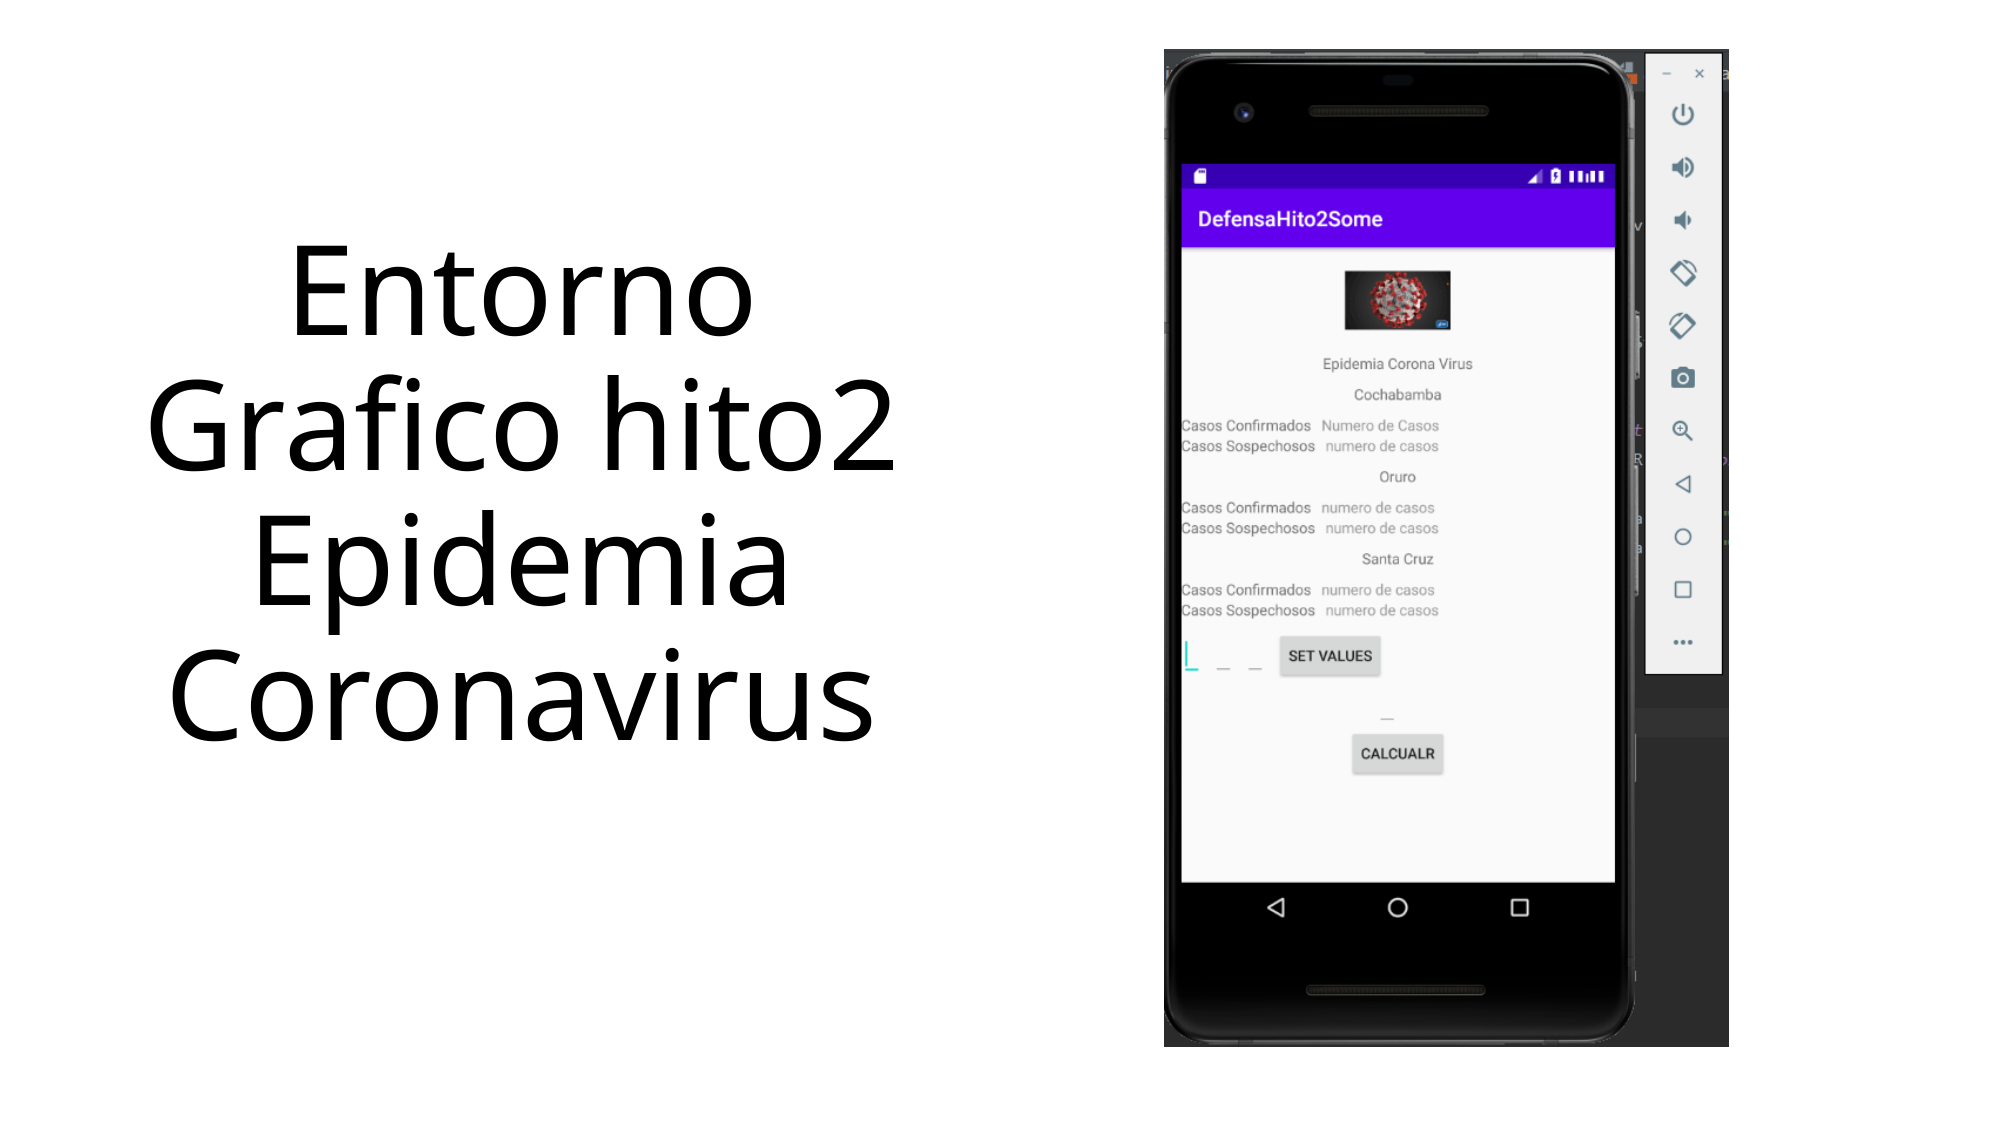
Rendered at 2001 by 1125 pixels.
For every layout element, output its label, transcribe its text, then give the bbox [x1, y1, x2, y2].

title Entorno Grafico hito2 Epidemia Coronavirus [71, 210, 972, 775]
picture [1164, 49, 1729, 1047]
